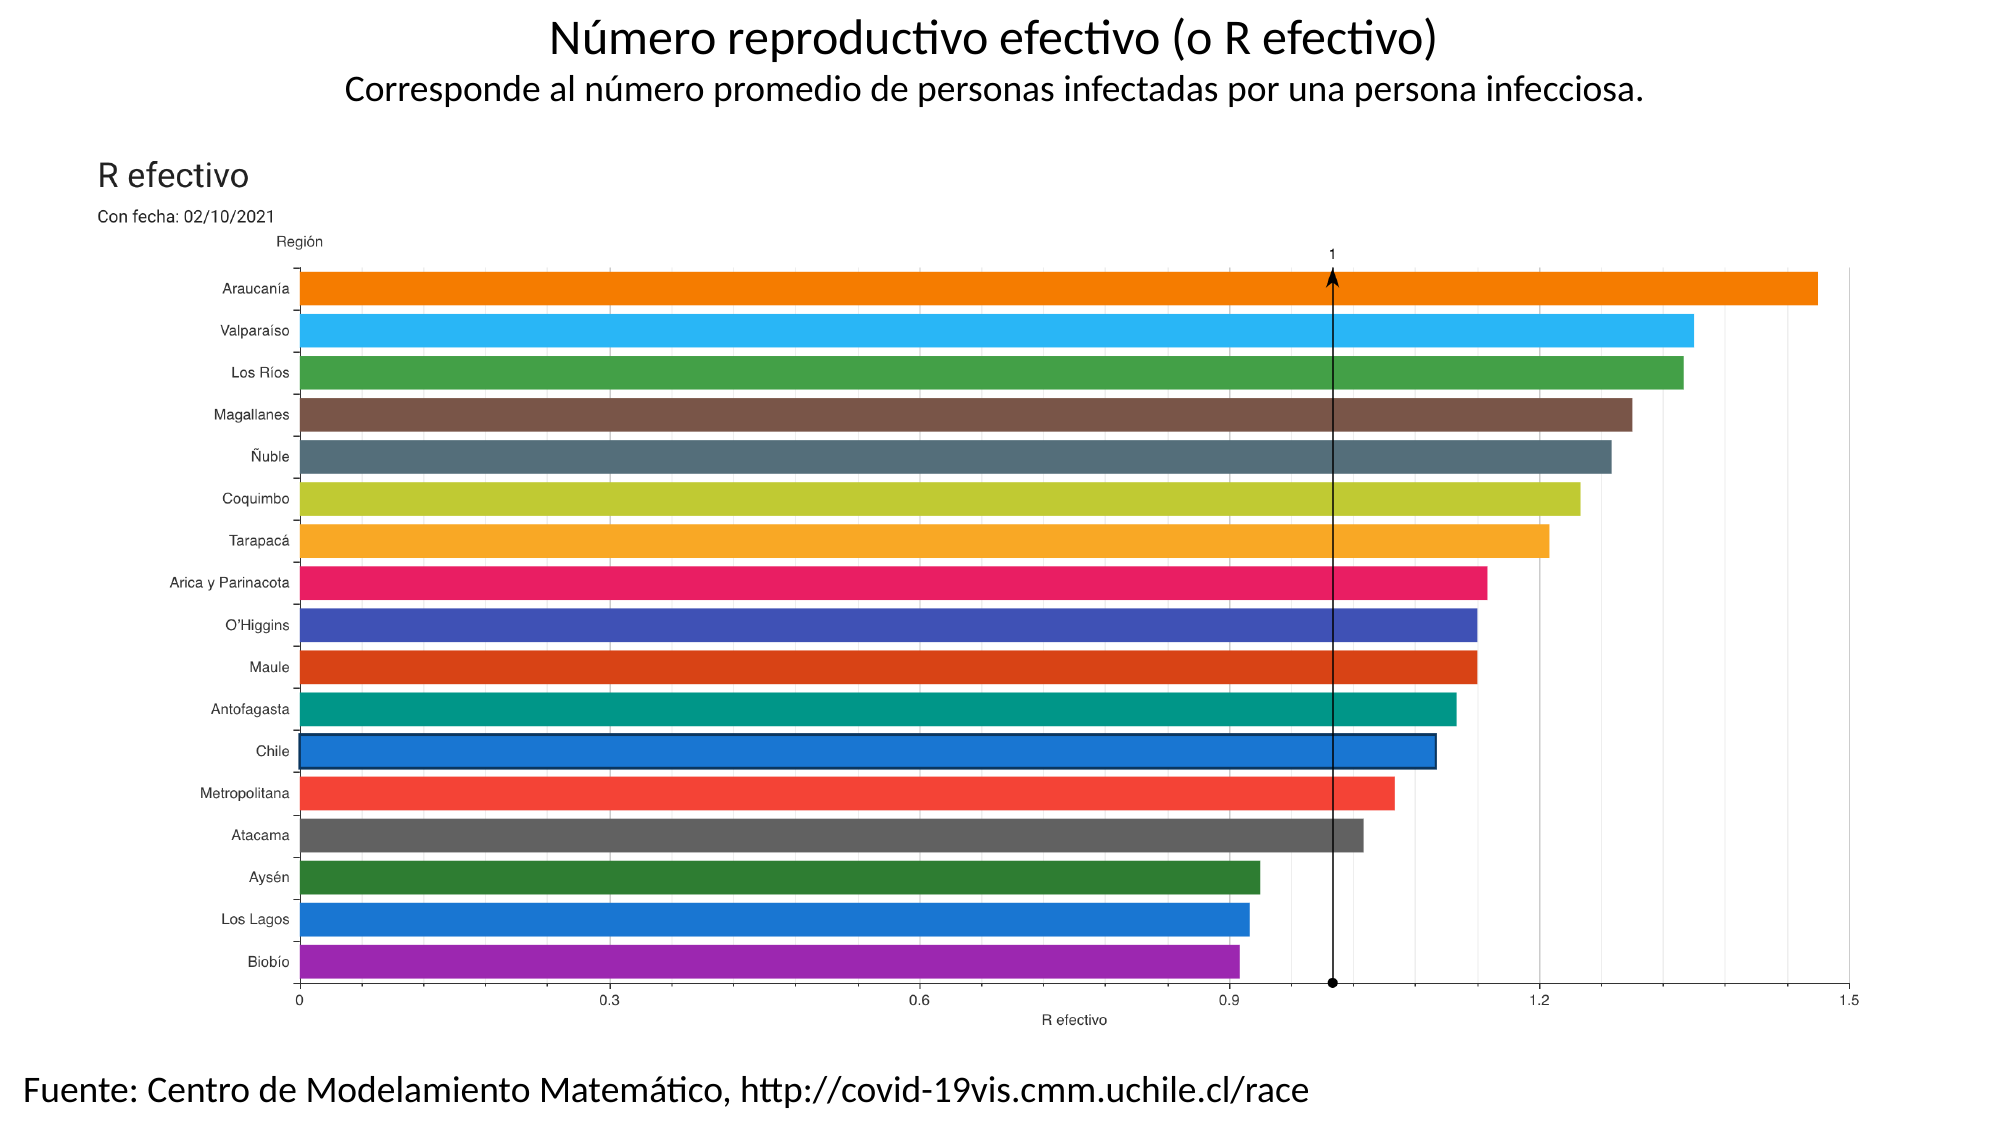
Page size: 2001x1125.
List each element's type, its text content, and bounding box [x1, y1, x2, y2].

text_box Fuente: Centro de Modelamiento Matemático, http://covid-19vis.cmm.uchile.cl/race [8, 1057, 1326, 1118]
picture [97, 161, 1903, 1027]
text_box Número reproductivo efectivo (o R efectivo) Corresponde al número promedio de personas infectadas por una persona infecciosa. [330, 0, 1670, 117]
